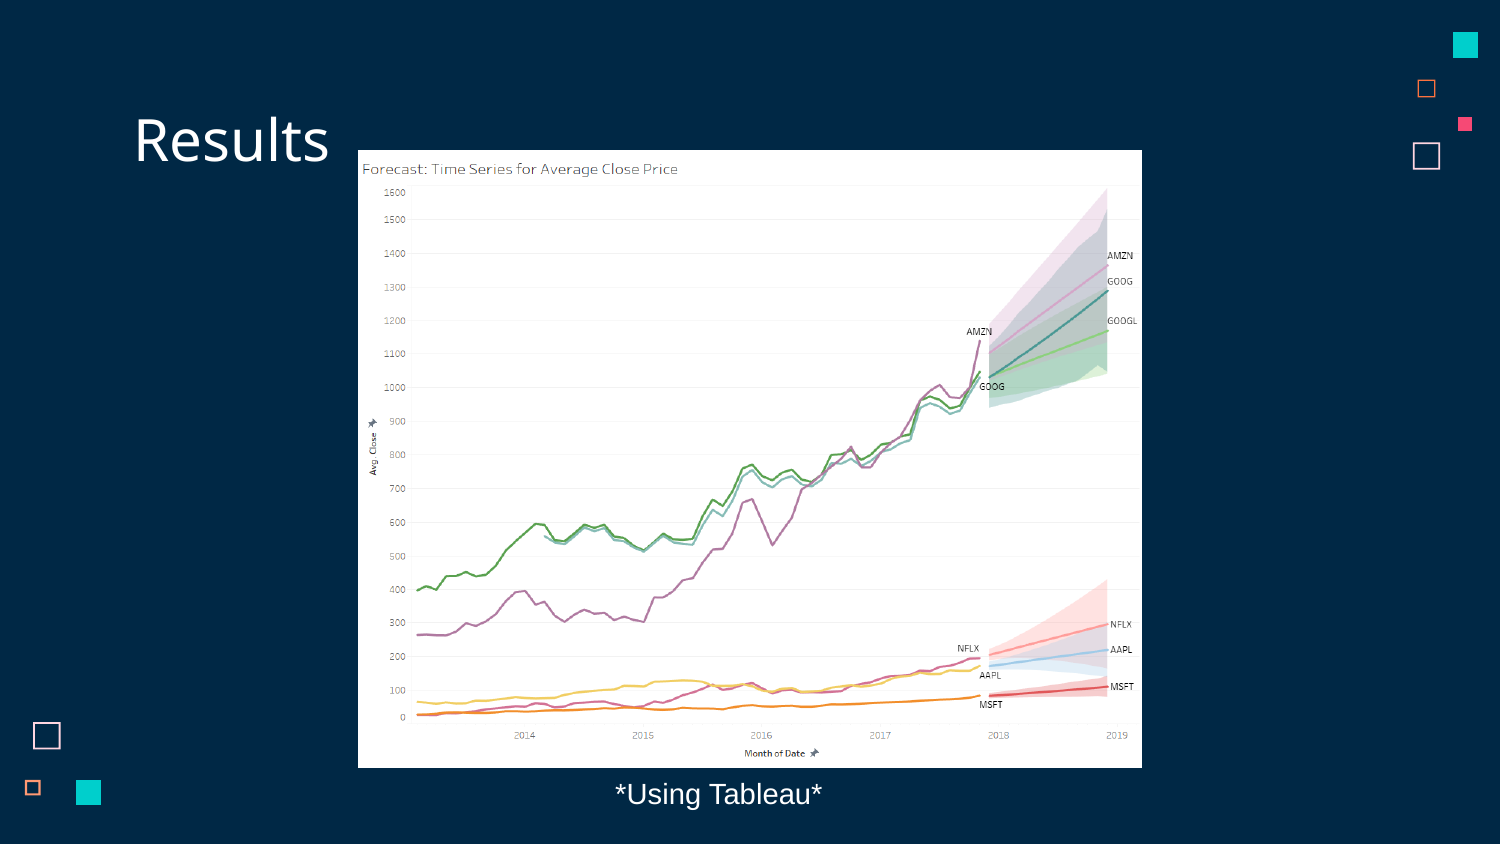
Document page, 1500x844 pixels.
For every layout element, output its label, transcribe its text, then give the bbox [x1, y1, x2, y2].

picture [358, 150, 1142, 768]
title Results [118, 88, 1382, 183]
text_box *Using Tableau* [600, 777, 838, 818]
